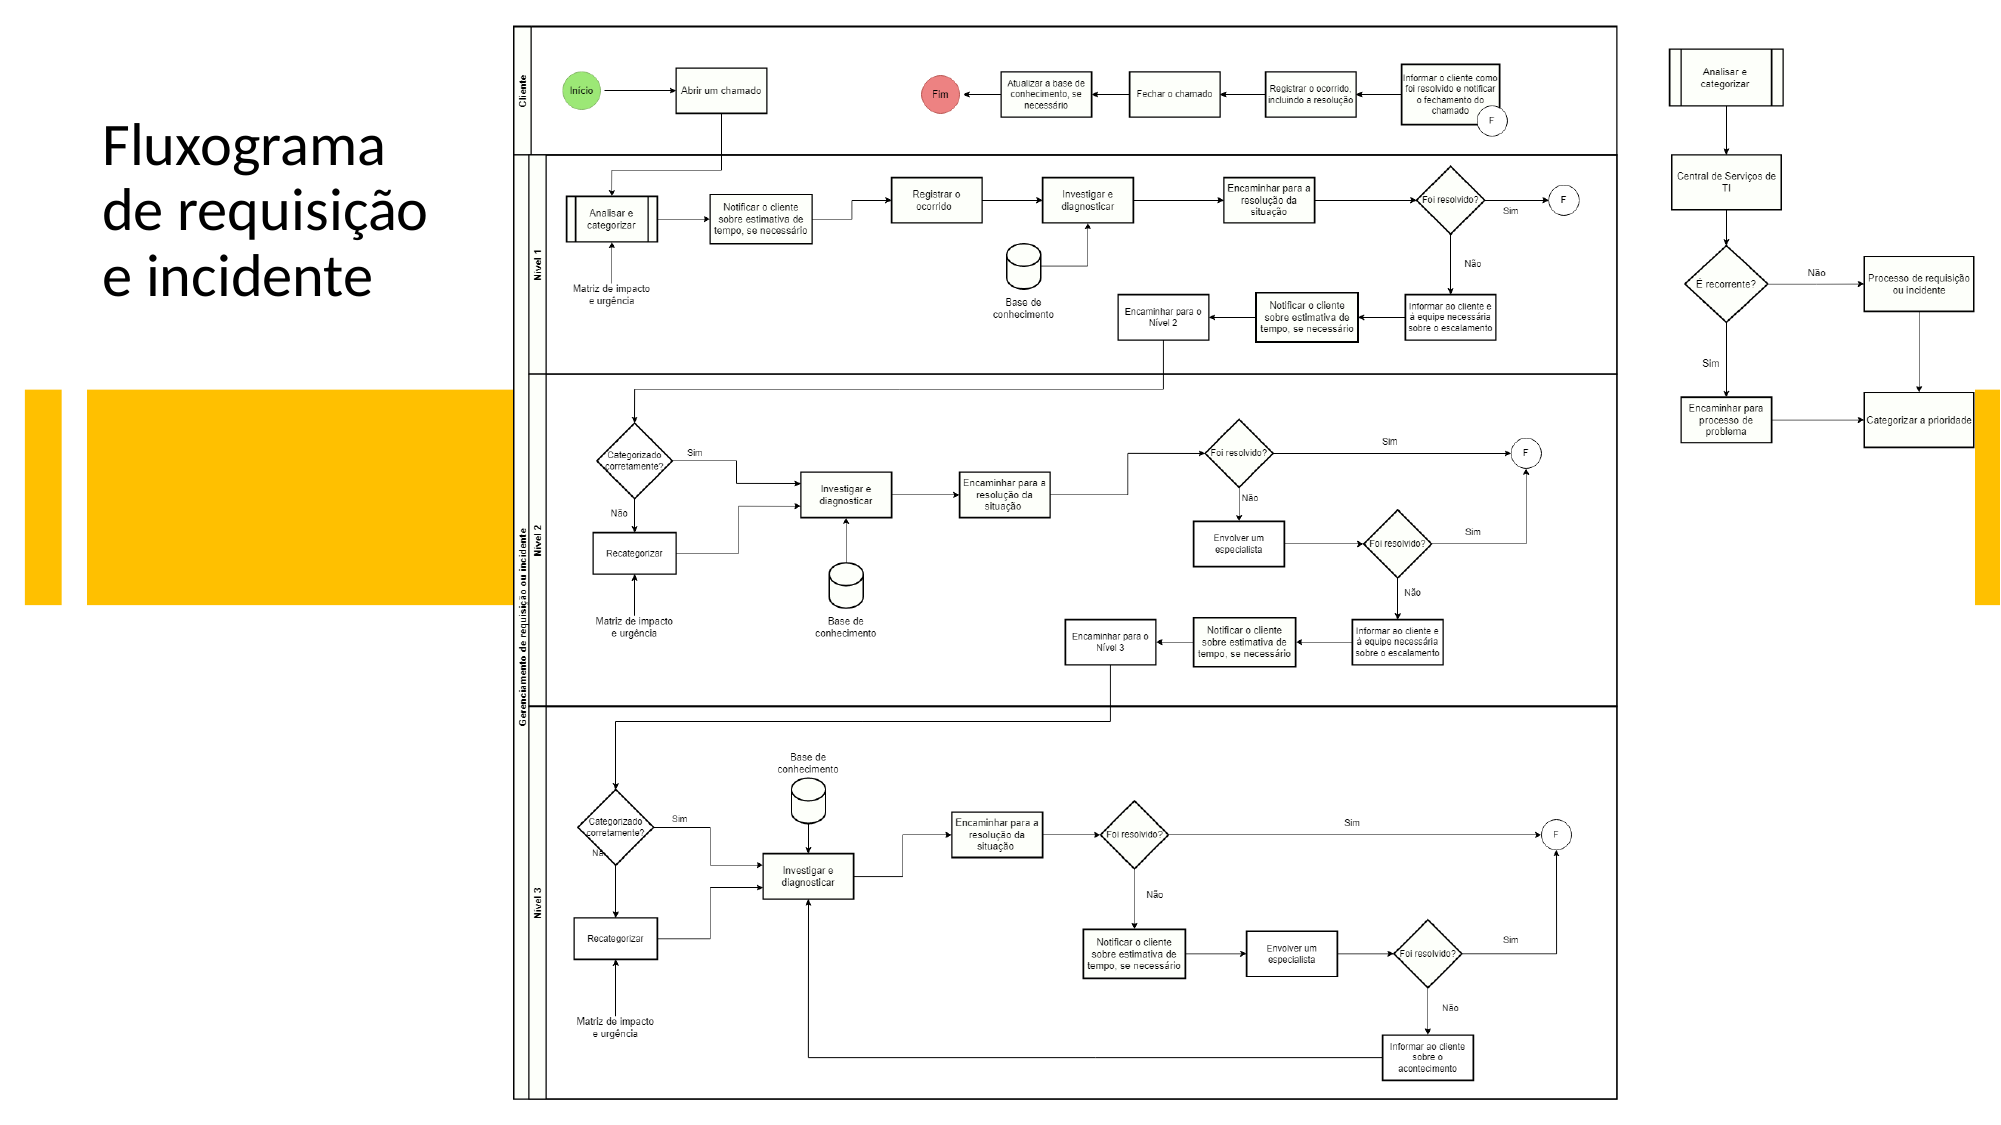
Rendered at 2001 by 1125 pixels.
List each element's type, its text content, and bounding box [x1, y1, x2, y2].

text_box [1975, 389, 2000, 606]
text_box [86, 389, 513, 606]
text_box [24, 389, 63, 606]
picture [513, 25, 1975, 1100]
text_box Fluxograma de requisição e incidente [87, 106, 453, 226]
